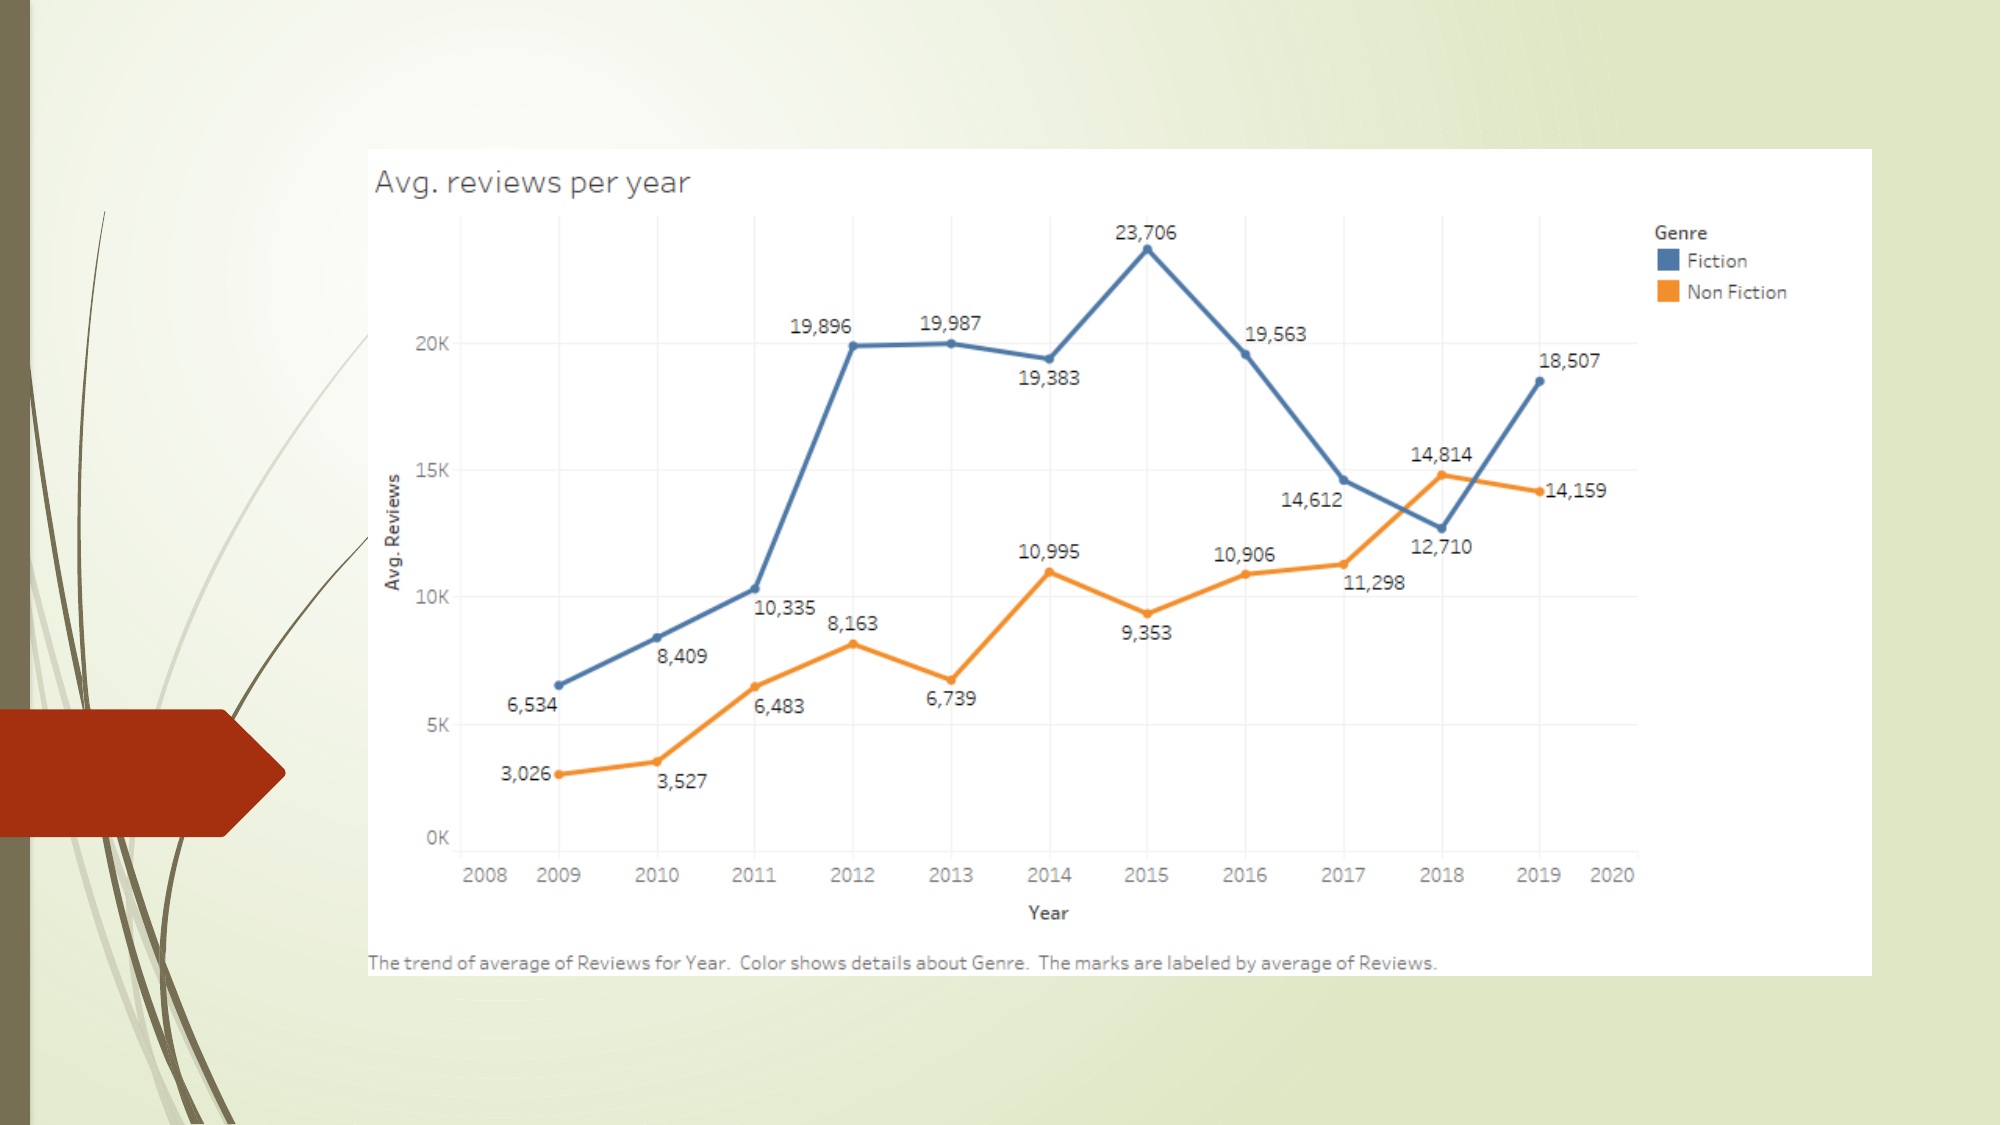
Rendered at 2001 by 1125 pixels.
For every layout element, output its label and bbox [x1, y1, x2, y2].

picture [368, 148, 1873, 976]
